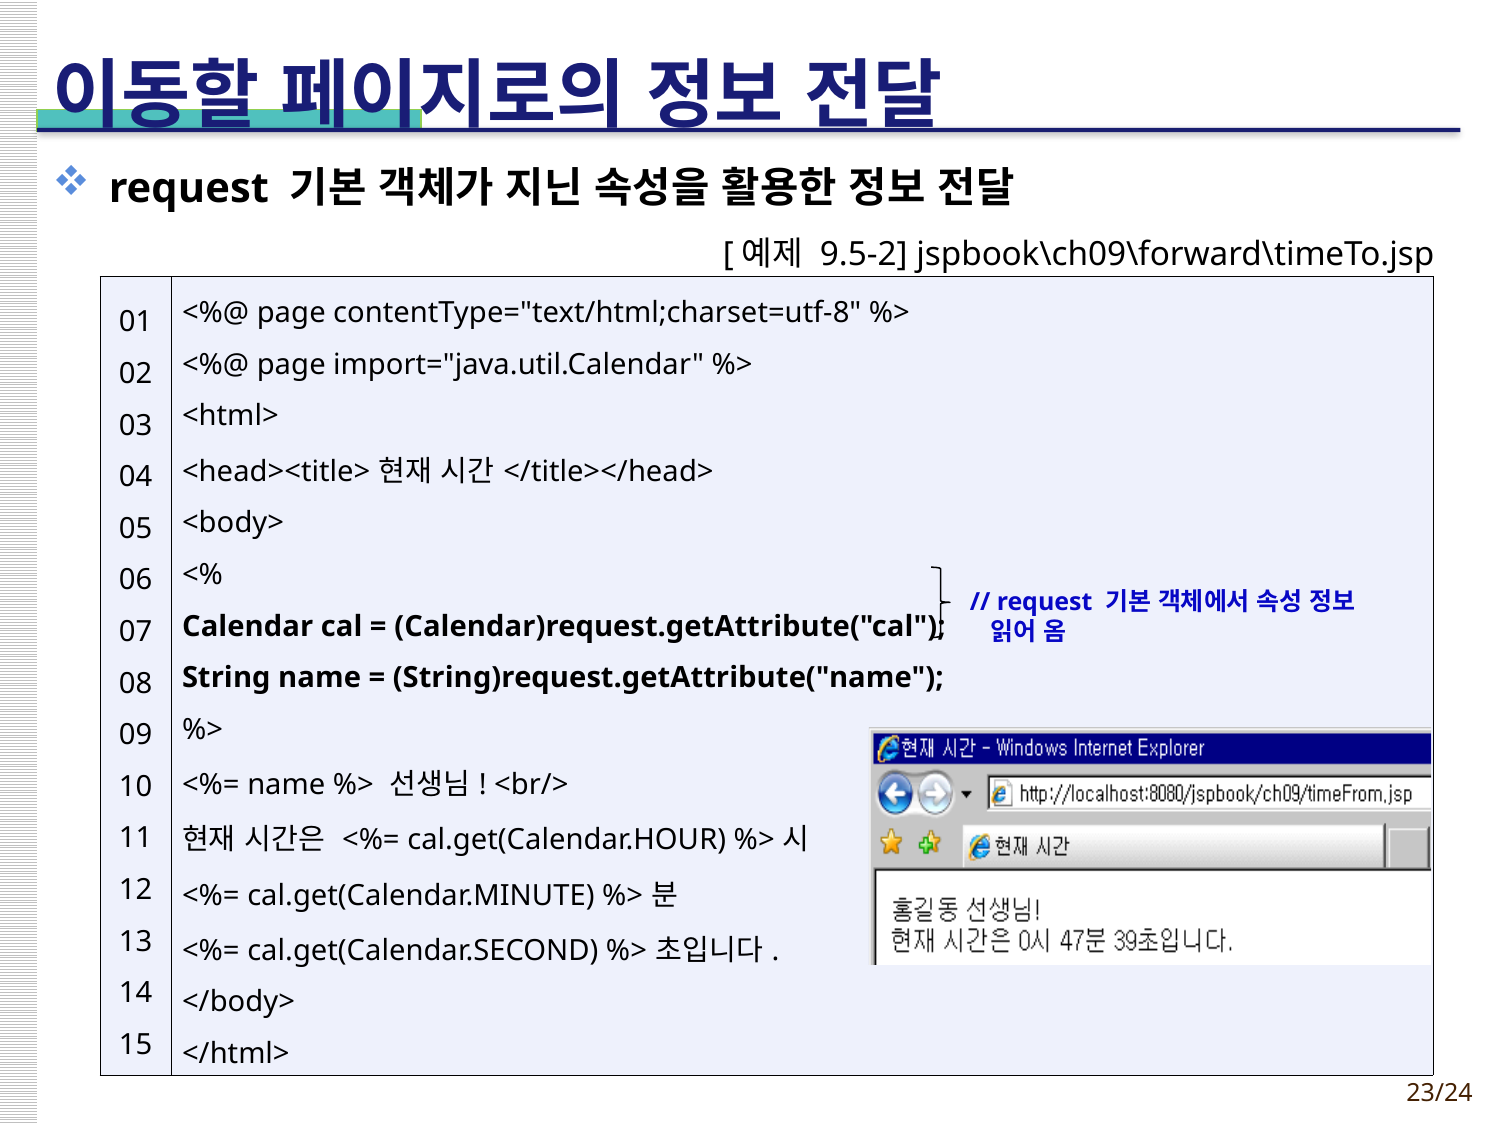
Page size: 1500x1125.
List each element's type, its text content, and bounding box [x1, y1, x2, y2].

title 이동할 페이지로의 정보 전달 [37, 75, 1450, 142]
text_box [931, 567, 950, 638]
text_box // request 기본 객체에서 속성 정보 읽어 옴 [955, 578, 1379, 653]
table_header <%@ page contentType="text/html;charset=utf-8" %> <%@ page import="java.util.Calendar" %> <html> <head><title>현재 시간</title></head> <body> <% Calendar cal = (Calendar)request.getAttribute("cal"); String name = (String)request.getAttribute("name"); %> <%= name %> 선생님! <br/> 현재 시간은 <%= cal.get(Calendar.HOUR) %>시 <%= cal.get(Calendar.MINUTE) %>분 <%= cal.get(Calendar.SECOND) %>초입니다. </body> </html> [172, 277, 1433, 1075]
picture [868, 727, 1432, 966]
text_box [예제 9.5-2] jspbook\ch09\forward\timeTo.jsp [450, 224, 1450, 280]
table_header 01 02 03 04 05 06 07 08 09 10 11 12 13 14 15 [101, 277, 171, 1075]
text_box [0, 0, 1500, 75]
list request 기본 객체가 지닌 속성을 활용한 정보 전달 [37, 152, 1463, 1091]
